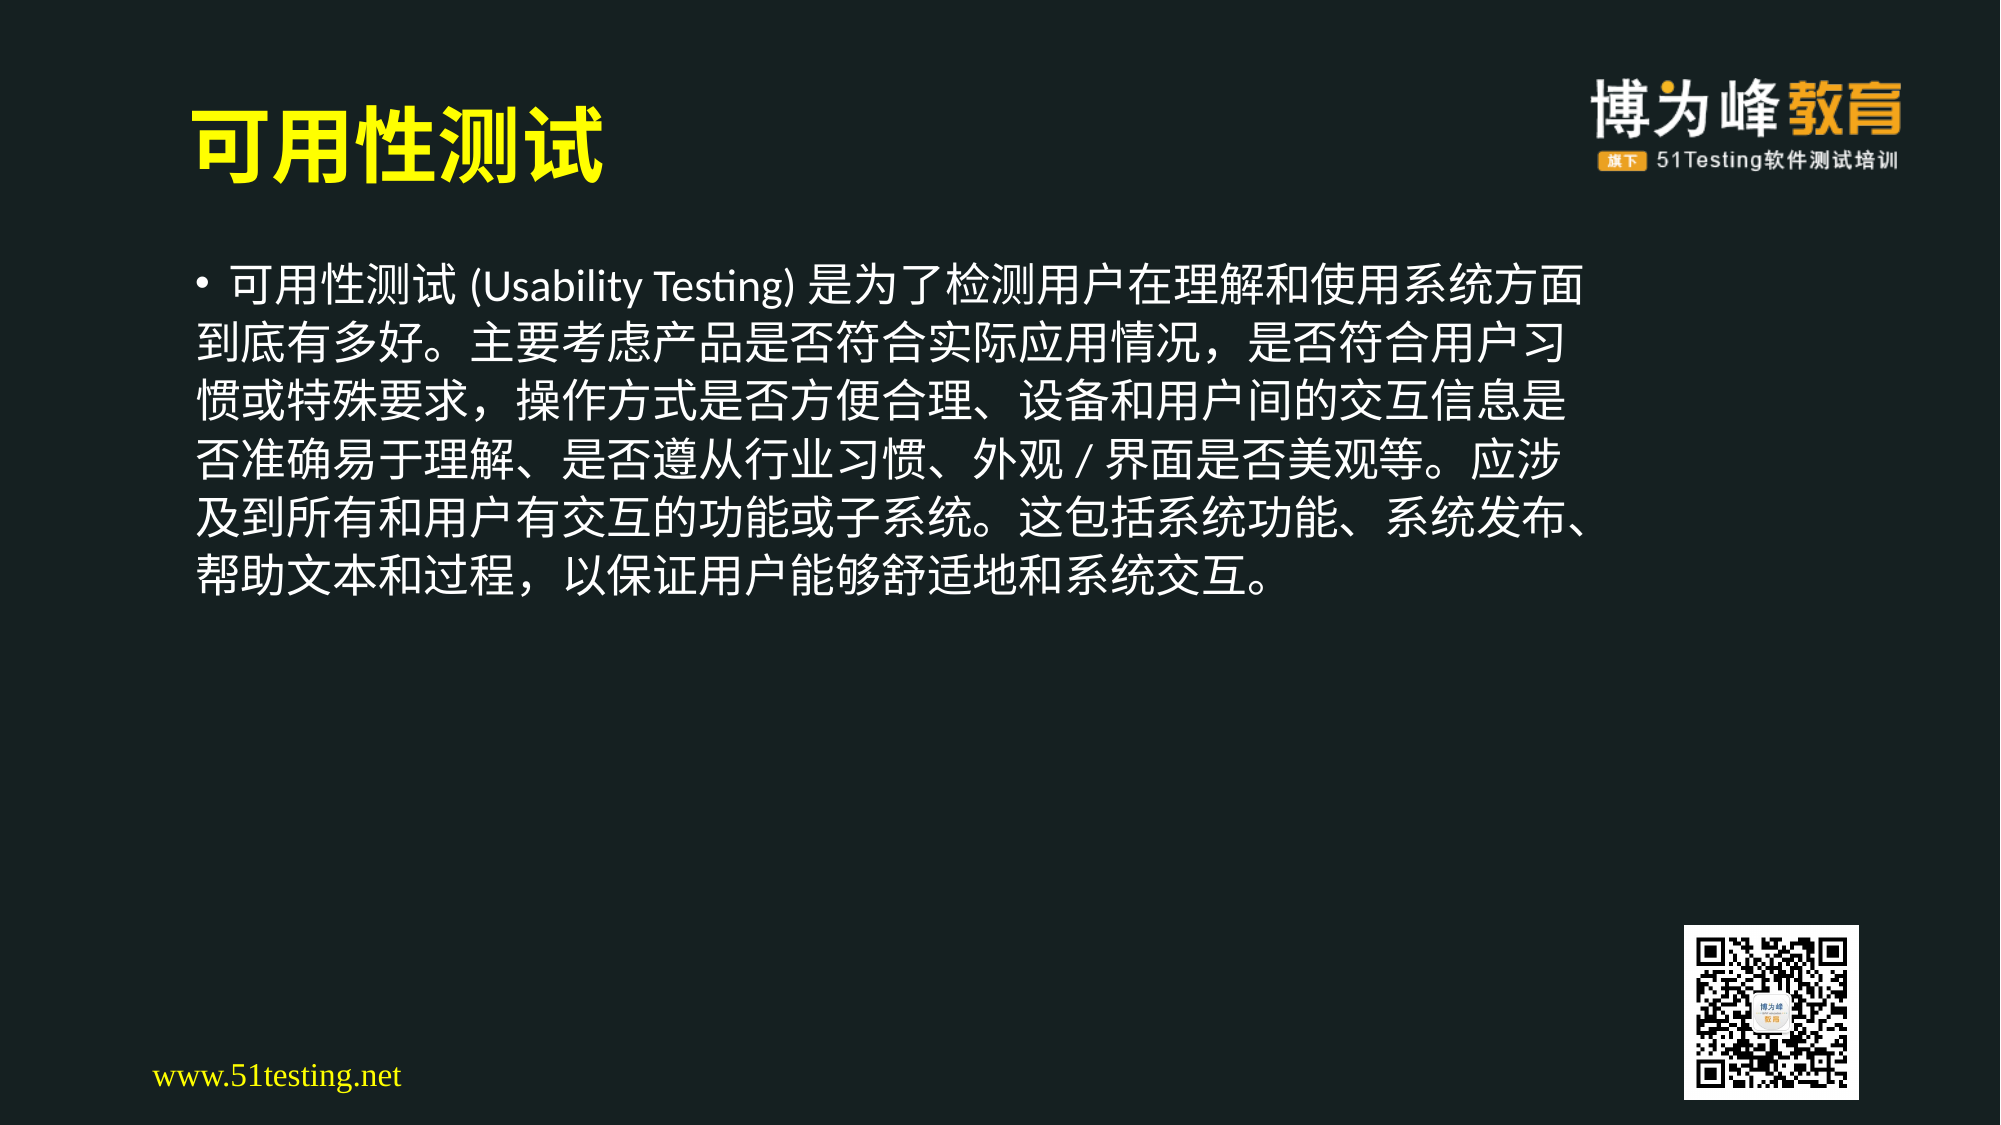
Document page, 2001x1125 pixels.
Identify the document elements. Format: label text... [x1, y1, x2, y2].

picture [1684, 925, 1859, 1100]
title 可用性测试 [173, 96, 1674, 220]
slide_number www.51testing.net [137, 1042, 588, 1103]
picture [1590, 78, 1906, 175]
list 可用性测试(Usability Testing)是为了检测用户在理解和使用系统方面到底有多好。主要考虑产品是否符合实际应用情况，是否符合用户习惯或特殊要求，操作方式是否方便合理、设备和用户间的交互信息是否准确易于理解、是否遵从行业习惯、外观/界面是否美观等。应涉及到所有和用户有交互的功能或子系统。这包括系统功能、系统发布、帮助文本和过程，以保证用户能够舒适地和系统交互。 [180, 244, 1603, 1043]
